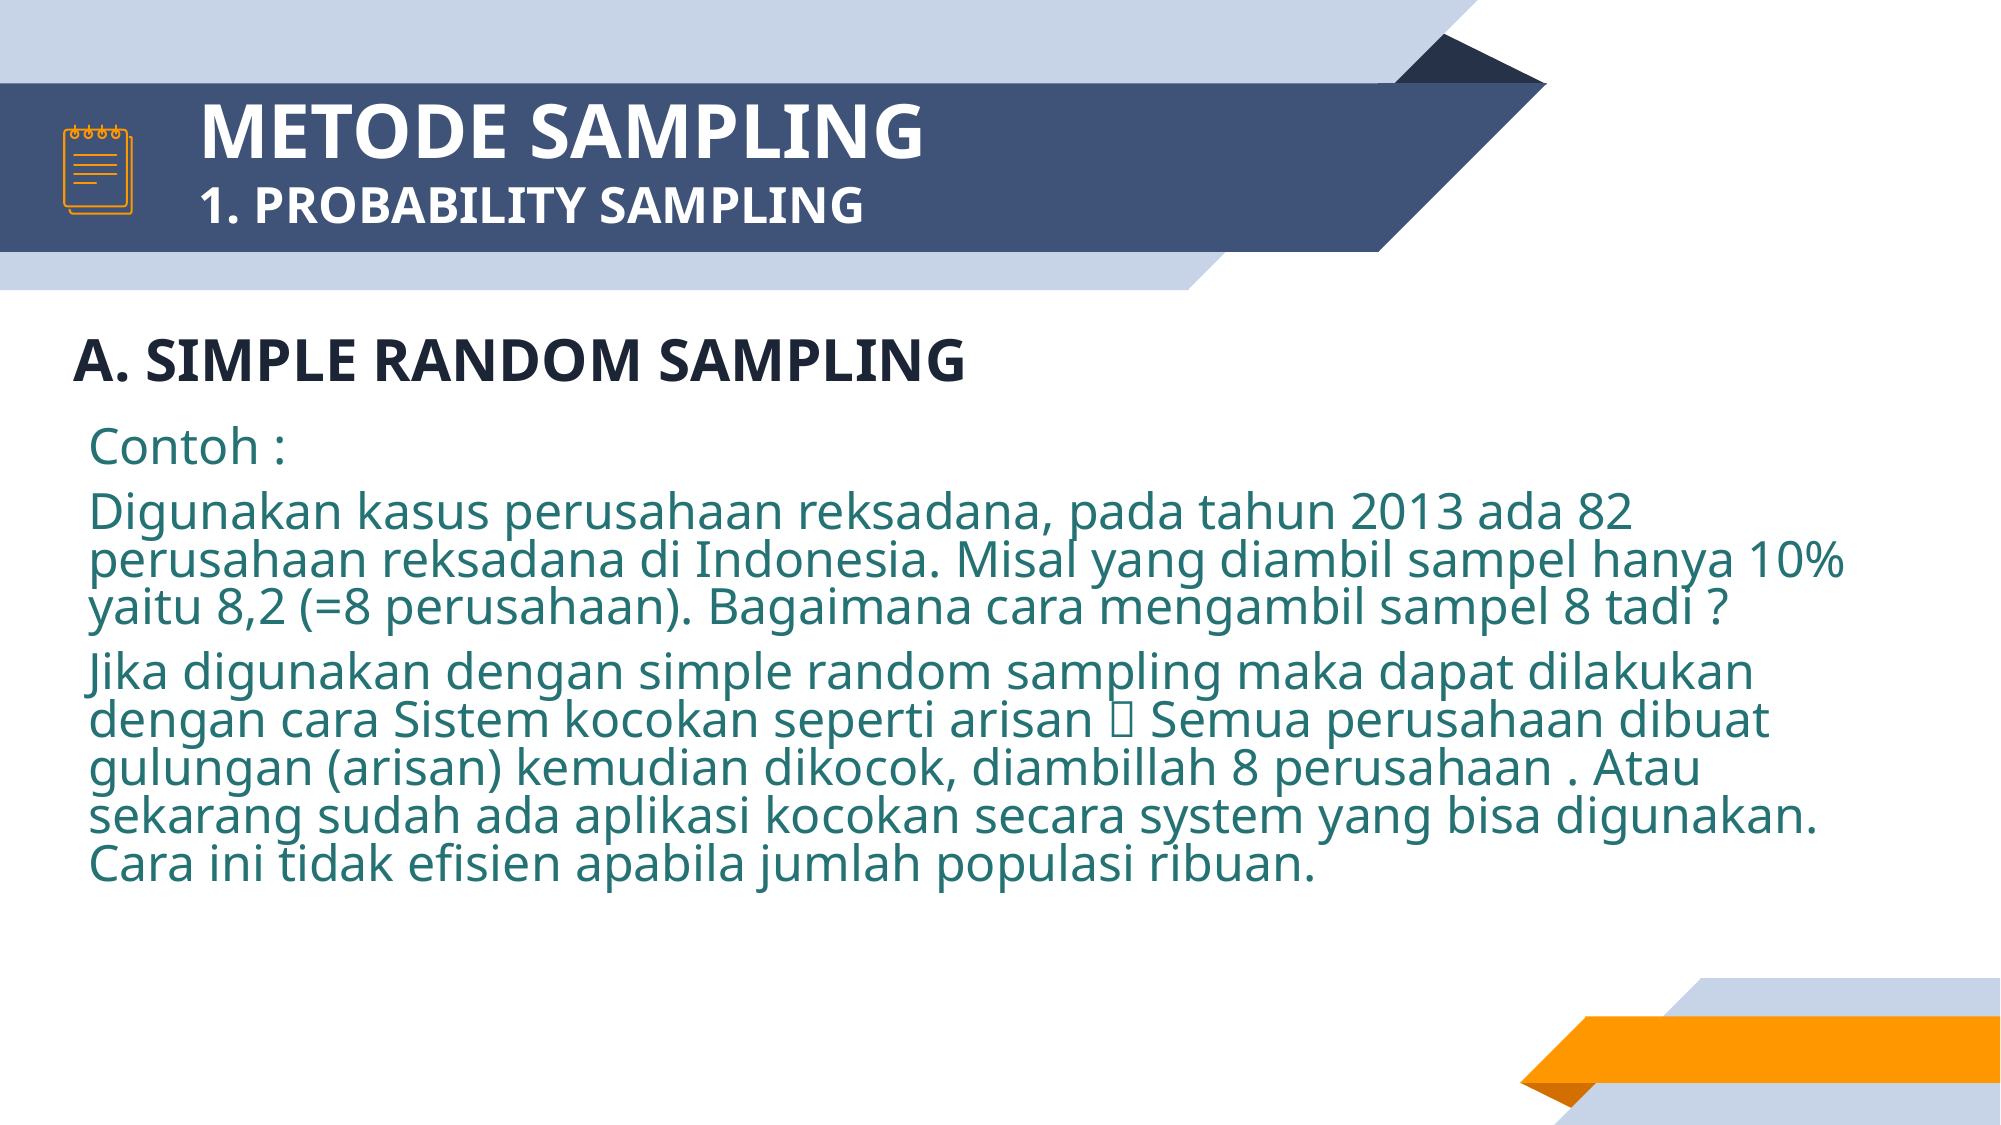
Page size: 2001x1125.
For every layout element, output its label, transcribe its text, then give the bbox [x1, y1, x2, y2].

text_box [63, 125, 133, 214]
text_box Contoh : Digunakan kasus perusahaan reksadana, pada tahun 2013 ada 82 perusahaan reksadana di Indonesia. Misal yang diambil sampel hanya 10% yaitu 8,2 (=8 perusahaan). Bagaimana cara mengambil sampel 8 tadi ? Jika digunakan dengan simple random sampling maka dapat dilakukan dengan cara Sistem kocokan seperti arisan  Semua perusahaan dibuat gulungan (arisan) kemudian dikocok, diambillah 8 perusahaan . Atau sekarang sudah ada aplikasi kocokan secara system yang bisa digunakan. Cara ini tidak efisien apabila jumlah populasi ribuan. [51, 411, 1912, 1125]
title METODE SAMPLING 1. PROBABILITY SAMPLING [178, 85, 1329, 232]
text_box A. SIMPLE RANDOM SAMPLING [58, 311, 1141, 405]
